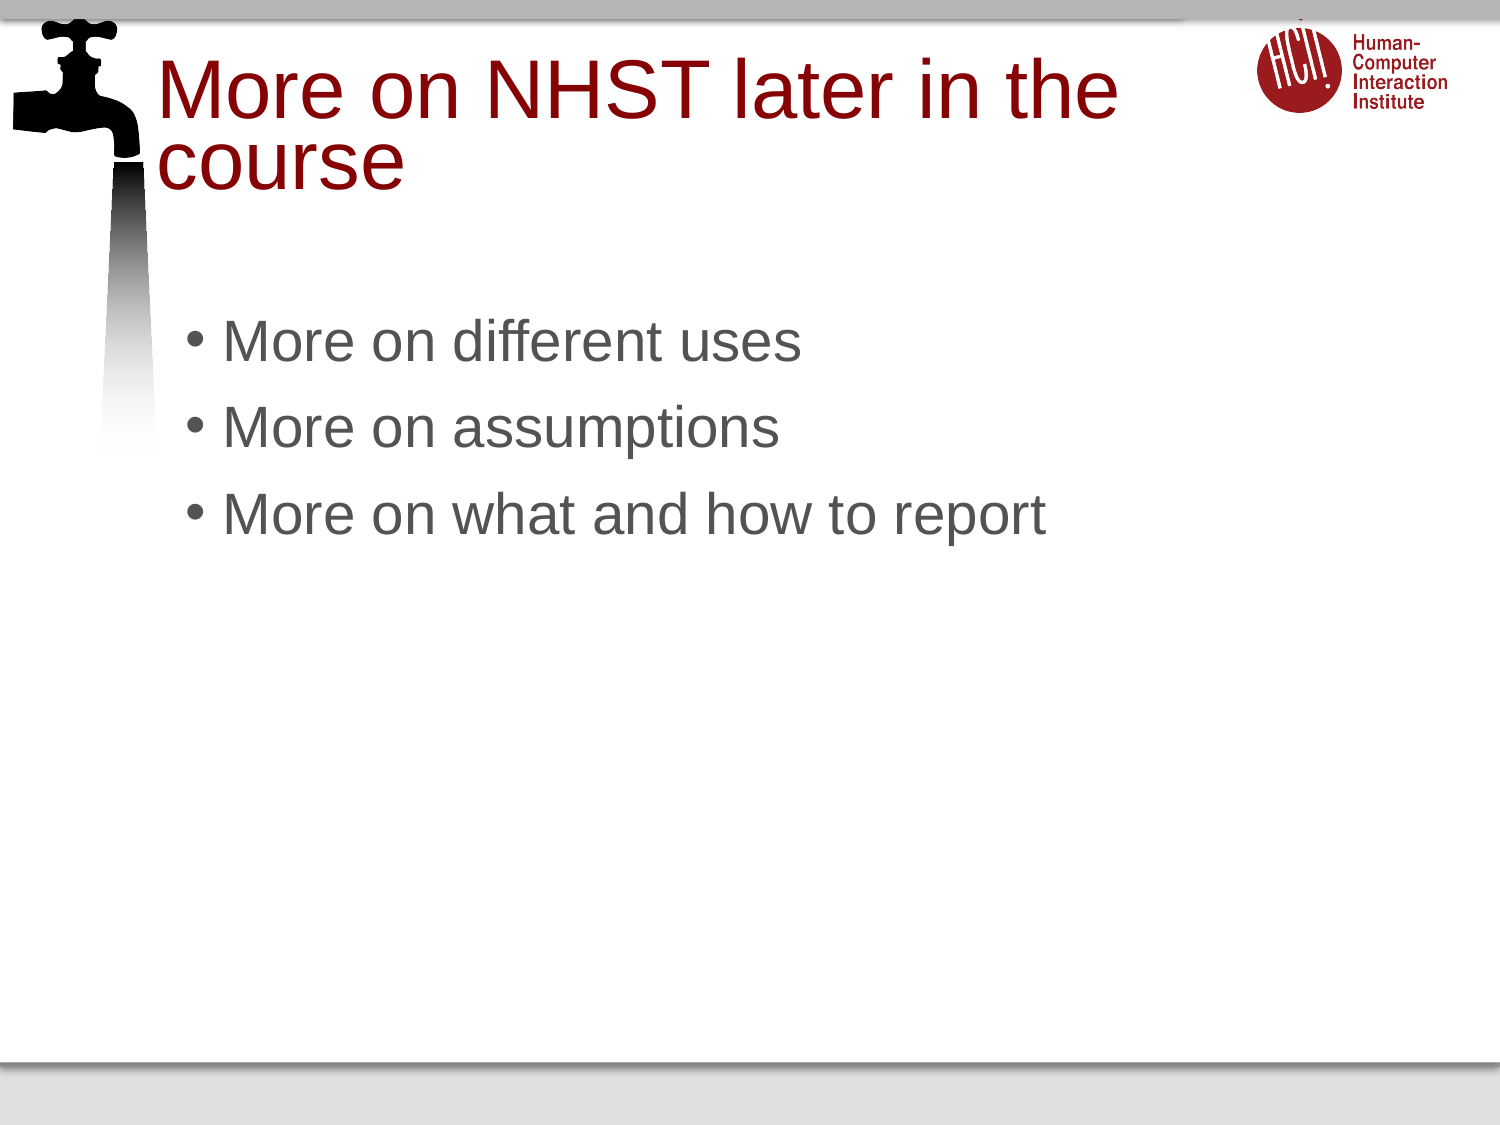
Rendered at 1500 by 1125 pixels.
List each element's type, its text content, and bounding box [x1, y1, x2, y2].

picture [13, 20, 140, 158]
picture [1257, 20, 1447, 113]
text_box More on different uses More on assumptions More on what and how to report [185, 303, 1342, 1022]
title More on NHST later in the course [156, 50, 1187, 214]
